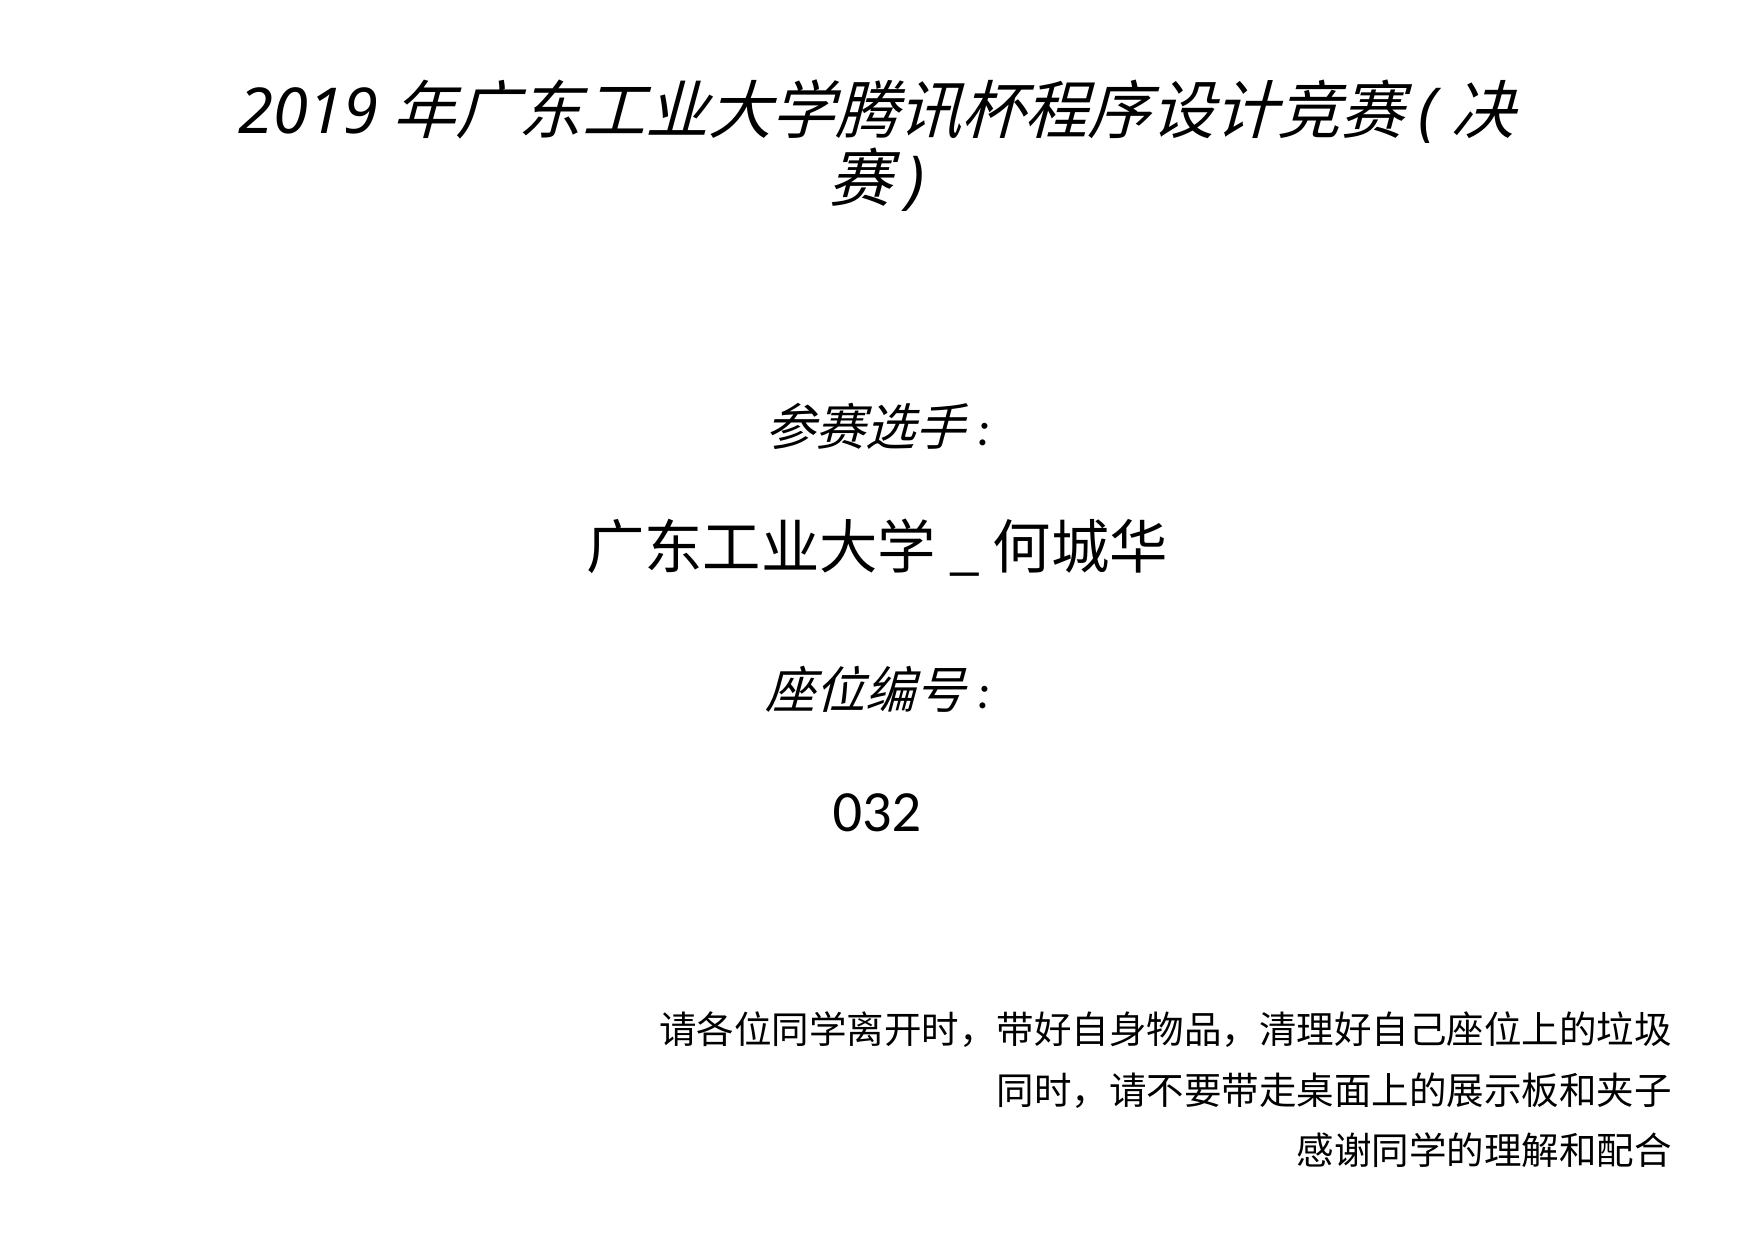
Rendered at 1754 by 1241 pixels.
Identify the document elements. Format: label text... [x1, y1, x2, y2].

text_box 广东工业大学_何城华 [566, 502, 1188, 658]
text_box 参赛选手: [750, 388, 1004, 463]
text_box 032 [610, 765, 1144, 851]
text_box 感谢同学的理解和配合 [630, 1119, 1687, 1180]
text_box 座位编号: [750, 651, 1004, 727]
text_box 请各位同学离开时，带好自身物品，清理好自己座位上的垃圾 [630, 998, 1687, 1059]
title 2019年广东工业大学腾讯杯程序设计竞赛(决赛) [178, 71, 1576, 224]
text_box 同时，请不要带走桌面上的展示板和夹子 [630, 1059, 1687, 1119]
